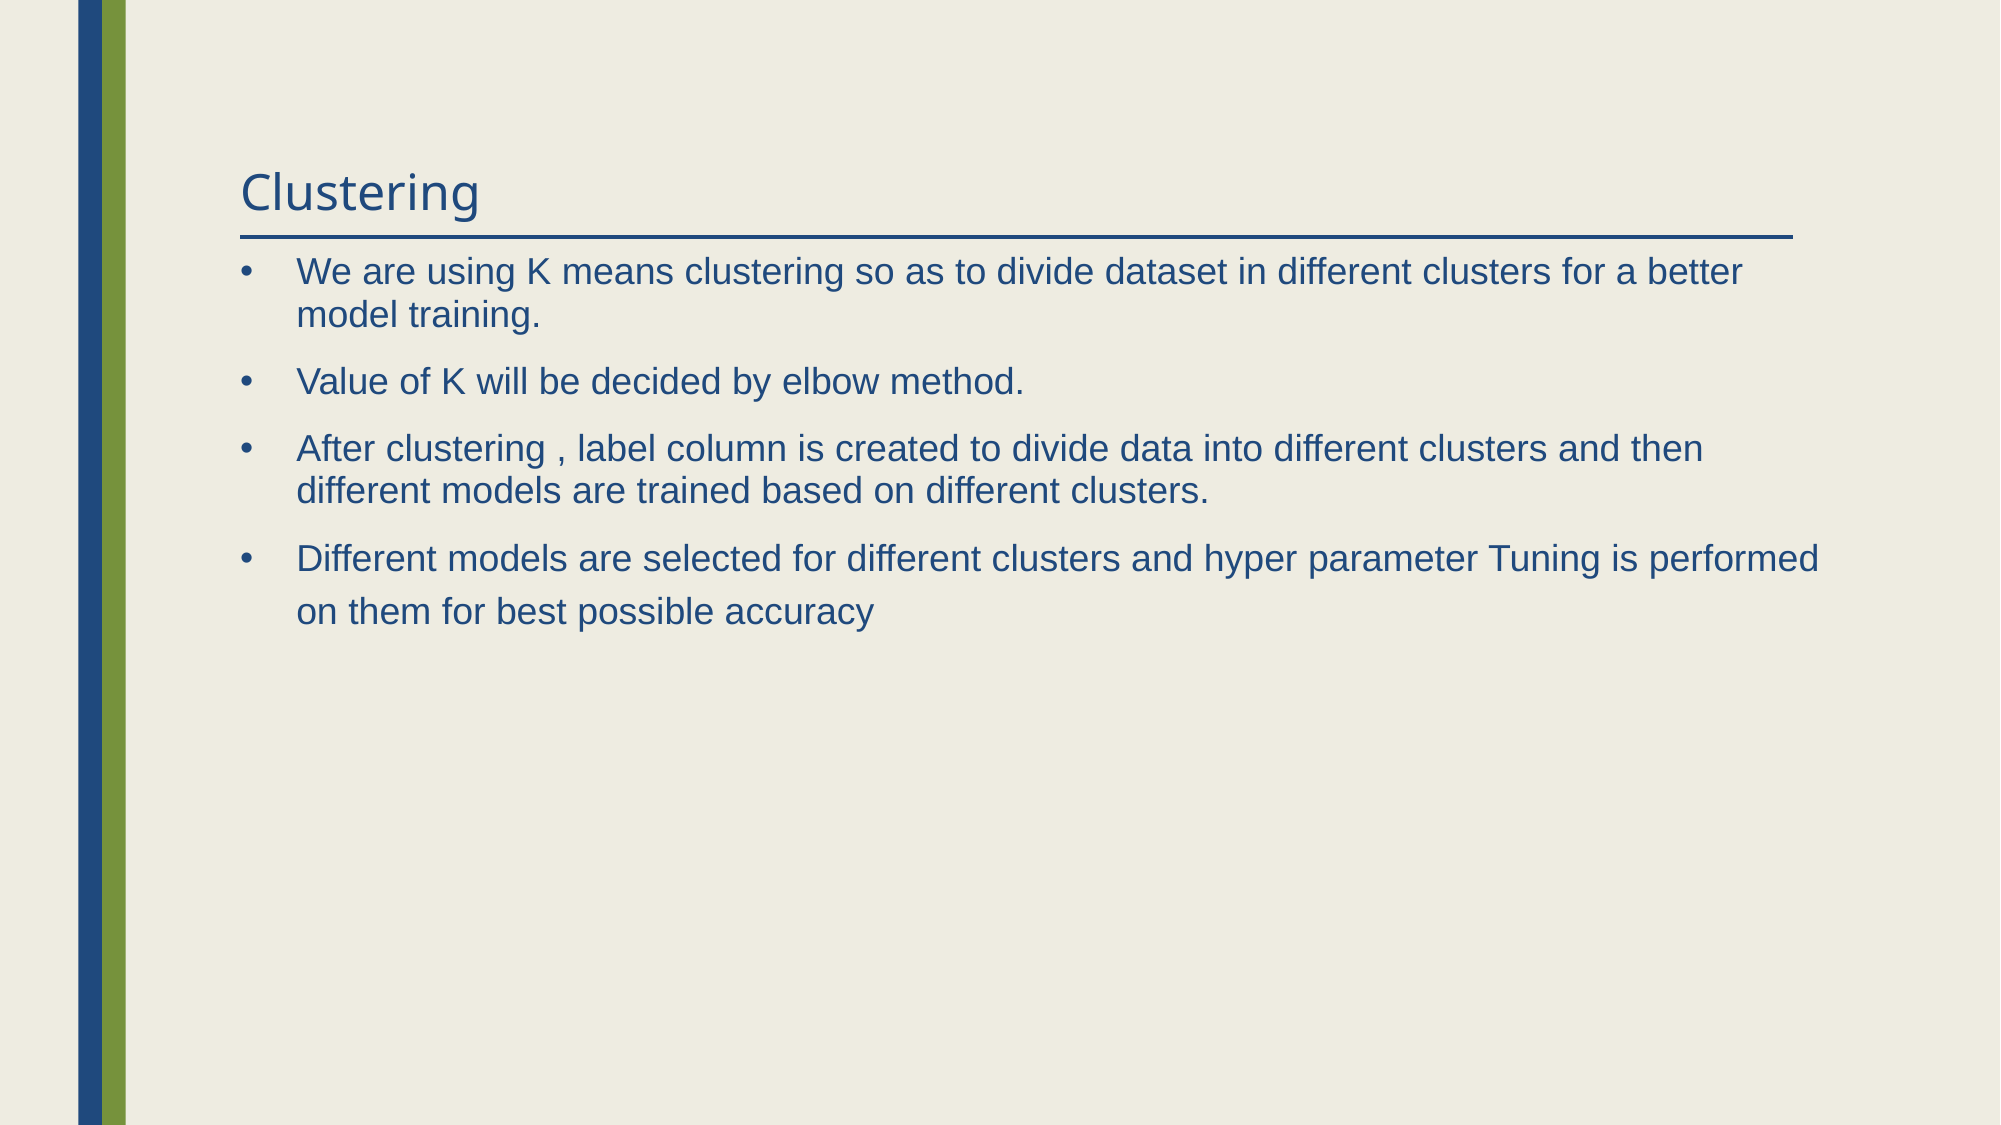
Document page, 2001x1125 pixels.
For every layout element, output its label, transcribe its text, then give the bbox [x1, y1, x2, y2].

title Clustering [225, 160, 1800, 243]
list We are using K means clustering so as to divide dataset in different clusters for a better model training. Value of K will be decided by elbow method. After clustering , label column is created to divide data into different clusters and then different models are trained based on different clusters. Different models are selected for different clusters and hyper parameter Tuning is performed on them for best possible accuracy [225, 243, 1863, 963]
